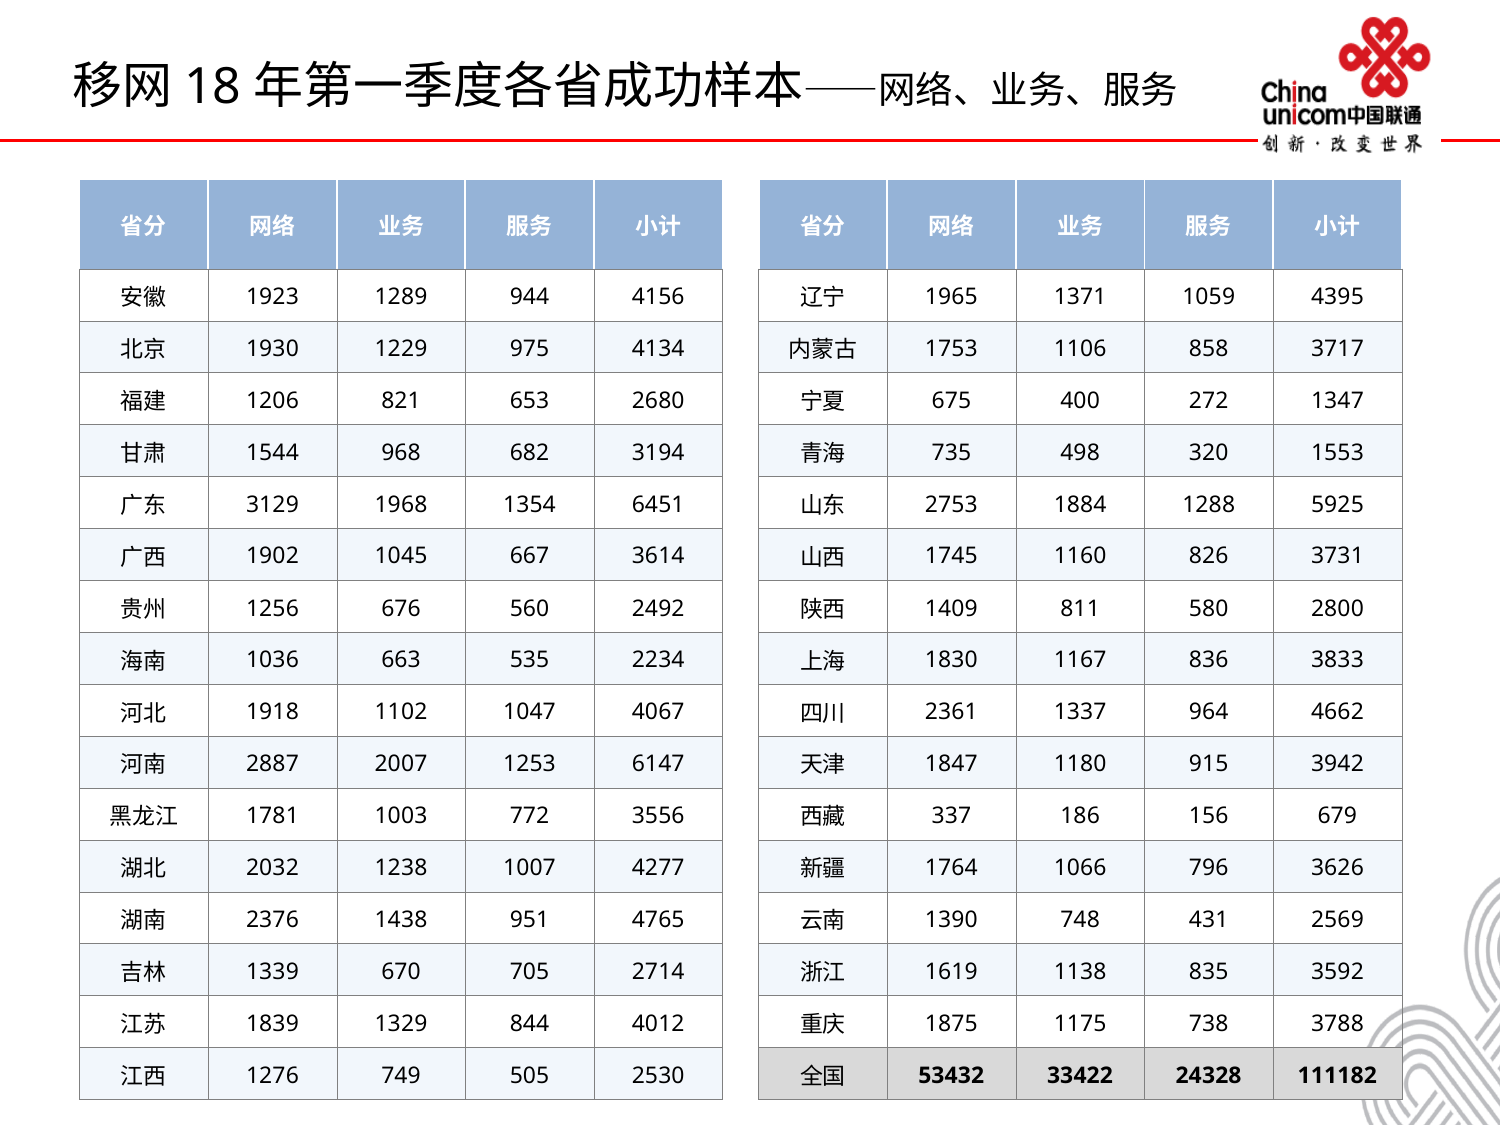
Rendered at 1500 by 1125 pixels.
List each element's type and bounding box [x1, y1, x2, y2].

table_cell [1145, 581, 1273, 632]
table_cell [466, 737, 594, 788]
table_cell [595, 477, 722, 528]
table_cell [466, 270, 594, 321]
table_cell [80, 996, 208, 1047]
table_cell [1017, 944, 1144, 995]
table_cell [338, 270, 465, 321]
table_cell [1274, 322, 1402, 372]
table_header [595, 180, 722, 269]
table_cell [466, 322, 594, 372]
table_cell [209, 996, 337, 1047]
table_cell [595, 893, 722, 943]
table_cell [466, 996, 594, 1047]
table_cell [338, 1048, 465, 1099]
table_cell [1145, 322, 1273, 372]
table_cell [209, 685, 337, 736]
table_cell [338, 893, 465, 943]
table_cell [595, 322, 722, 372]
table_cell [1274, 996, 1402, 1047]
table_cell [888, 633, 1016, 684]
table_cell [759, 1048, 887, 1099]
table_cell [888, 893, 1016, 943]
table_cell [595, 425, 722, 476]
table_cell [888, 841, 1016, 892]
table_cell [80, 789, 208, 840]
table_cell [209, 322, 337, 372]
table_cell [466, 581, 594, 632]
table_cell [466, 1048, 594, 1099]
table_header [1017, 180, 1144, 269]
table_cell [1017, 789, 1144, 840]
table_cell [466, 841, 594, 892]
table_cell [1145, 996, 1273, 1047]
table_cell [209, 944, 337, 995]
table_cell [80, 425, 208, 476]
table_cell [466, 944, 594, 995]
table_cell [888, 789, 1016, 840]
table_cell [1274, 633, 1402, 684]
table_cell [888, 477, 1016, 528]
table_header [209, 180, 336, 269]
table_cell [759, 373, 887, 424]
table_cell [1145, 1048, 1273, 1099]
table_header [338, 180, 464, 269]
table_cell [209, 1048, 337, 1099]
table_cell [759, 581, 887, 632]
table_cell [888, 737, 1016, 788]
table_cell [1274, 789, 1402, 840]
table_cell [1017, 841, 1144, 892]
table_cell [595, 581, 722, 632]
table_cell [1017, 893, 1144, 943]
table_cell [466, 789, 594, 840]
table_cell [209, 893, 337, 943]
table_cell [888, 1048, 1016, 1099]
table_cell [595, 1048, 722, 1099]
table_cell [80, 841, 208, 892]
table_cell [466, 893, 594, 943]
table_cell [888, 581, 1016, 632]
table_cell [1274, 373, 1402, 424]
table_cell [338, 944, 465, 995]
table_cell [80, 685, 208, 736]
table_cell [80, 373, 208, 424]
table_cell [1145, 789, 1273, 840]
table_header [888, 180, 1015, 269]
table_cell [759, 996, 887, 1047]
table_cell [80, 322, 208, 372]
table_cell [338, 373, 465, 424]
table_cell [338, 789, 465, 840]
table_cell [595, 737, 722, 788]
table_cell [338, 633, 465, 684]
table_cell [338, 322, 465, 372]
table_cell [595, 373, 722, 424]
table_cell [1145, 477, 1273, 528]
table_cell [888, 685, 1016, 736]
table_cell [80, 737, 208, 788]
table_cell [466, 425, 594, 476]
table_cell [80, 270, 208, 321]
table_cell [1017, 373, 1144, 424]
table_cell [209, 789, 337, 840]
table_cell [209, 477, 337, 528]
table_cell [209, 581, 337, 632]
table_cell [1017, 477, 1144, 528]
table_cell [888, 373, 1016, 424]
table_cell [759, 685, 887, 736]
table_cell [338, 685, 465, 736]
table_cell [595, 996, 722, 1047]
table_cell [1017, 1048, 1144, 1099]
table_cell [1274, 581, 1402, 632]
table_cell [466, 373, 594, 424]
table_cell [338, 581, 465, 632]
table_cell [595, 633, 722, 684]
table_cell [1145, 373, 1273, 424]
table_cell [1017, 737, 1144, 788]
table_cell [1145, 685, 1273, 736]
table_header [466, 180, 593, 269]
table_cell [1145, 737, 1273, 788]
table_cell [80, 633, 208, 684]
table_cell [888, 996, 1016, 1047]
table_cell [466, 633, 594, 684]
table_cell [1274, 893, 1402, 943]
table_cell [80, 893, 208, 943]
table_cell [338, 477, 465, 528]
table_cell [209, 425, 337, 476]
table_cell [1145, 893, 1273, 943]
table_cell [1017, 581, 1144, 632]
table_cell [1145, 529, 1273, 580]
table_cell [466, 477, 594, 528]
table_cell [338, 529, 465, 580]
table_cell [888, 270, 1016, 321]
table_cell [759, 425, 887, 476]
table_cell [888, 425, 1016, 476]
table_cell [759, 789, 887, 840]
table_cell [80, 529, 208, 580]
table_cell [888, 322, 1016, 372]
table_cell [1274, 737, 1402, 788]
table_cell [209, 737, 337, 788]
table_cell [1274, 685, 1402, 736]
table_cell [1017, 633, 1144, 684]
table_cell [338, 841, 465, 892]
table_cell [759, 322, 887, 372]
table_cell [209, 841, 337, 892]
table_cell [1145, 944, 1273, 995]
table_cell [1017, 425, 1144, 476]
table_header [80, 180, 207, 269]
table_cell [595, 685, 722, 736]
table_cell [759, 633, 887, 684]
table_cell [466, 529, 594, 580]
table_cell [1017, 270, 1144, 321]
table_cell [1274, 477, 1402, 528]
table_cell [338, 737, 465, 788]
table_cell [759, 477, 887, 528]
table_cell [1017, 529, 1144, 580]
table_cell [1145, 633, 1273, 684]
table_cell [209, 373, 337, 424]
table_cell [888, 529, 1016, 580]
table_cell [759, 529, 887, 580]
table_cell [1274, 1048, 1402, 1099]
table_cell [1017, 322, 1144, 372]
title [57, 45, 1420, 129]
table_cell [80, 944, 208, 995]
picture [1258, 11, 1441, 159]
table_cell [1274, 944, 1402, 995]
table_cell [338, 425, 465, 476]
table_cell [759, 737, 887, 788]
table_cell [80, 581, 208, 632]
table_cell [80, 477, 208, 528]
table_header [1274, 180, 1401, 269]
table_cell [1274, 529, 1402, 580]
table_cell [759, 944, 887, 995]
table_cell [888, 944, 1016, 995]
table_cell [209, 529, 337, 580]
table_cell [595, 270, 722, 321]
table_cell [1145, 425, 1273, 476]
table_cell [1274, 270, 1402, 321]
table_cell [595, 529, 722, 580]
table_cell [1017, 996, 1144, 1047]
table_cell [595, 789, 722, 840]
table_cell [80, 1048, 208, 1099]
table_cell [759, 841, 887, 892]
table_cell [1274, 425, 1402, 476]
table_cell [1145, 841, 1273, 892]
table_cell [1274, 841, 1402, 892]
table_header [760, 180, 886, 269]
table_cell [209, 270, 337, 321]
table_header [1145, 180, 1272, 269]
table_cell [1145, 270, 1273, 321]
table_cell [466, 685, 594, 736]
picture [1332, 867, 1500, 1125]
table_cell [759, 270, 887, 321]
table_cell [595, 944, 722, 995]
table_cell [595, 841, 722, 892]
table_cell [759, 893, 887, 943]
table_cell [338, 996, 465, 1047]
table_cell [1017, 685, 1144, 736]
table_cell [209, 633, 337, 684]
